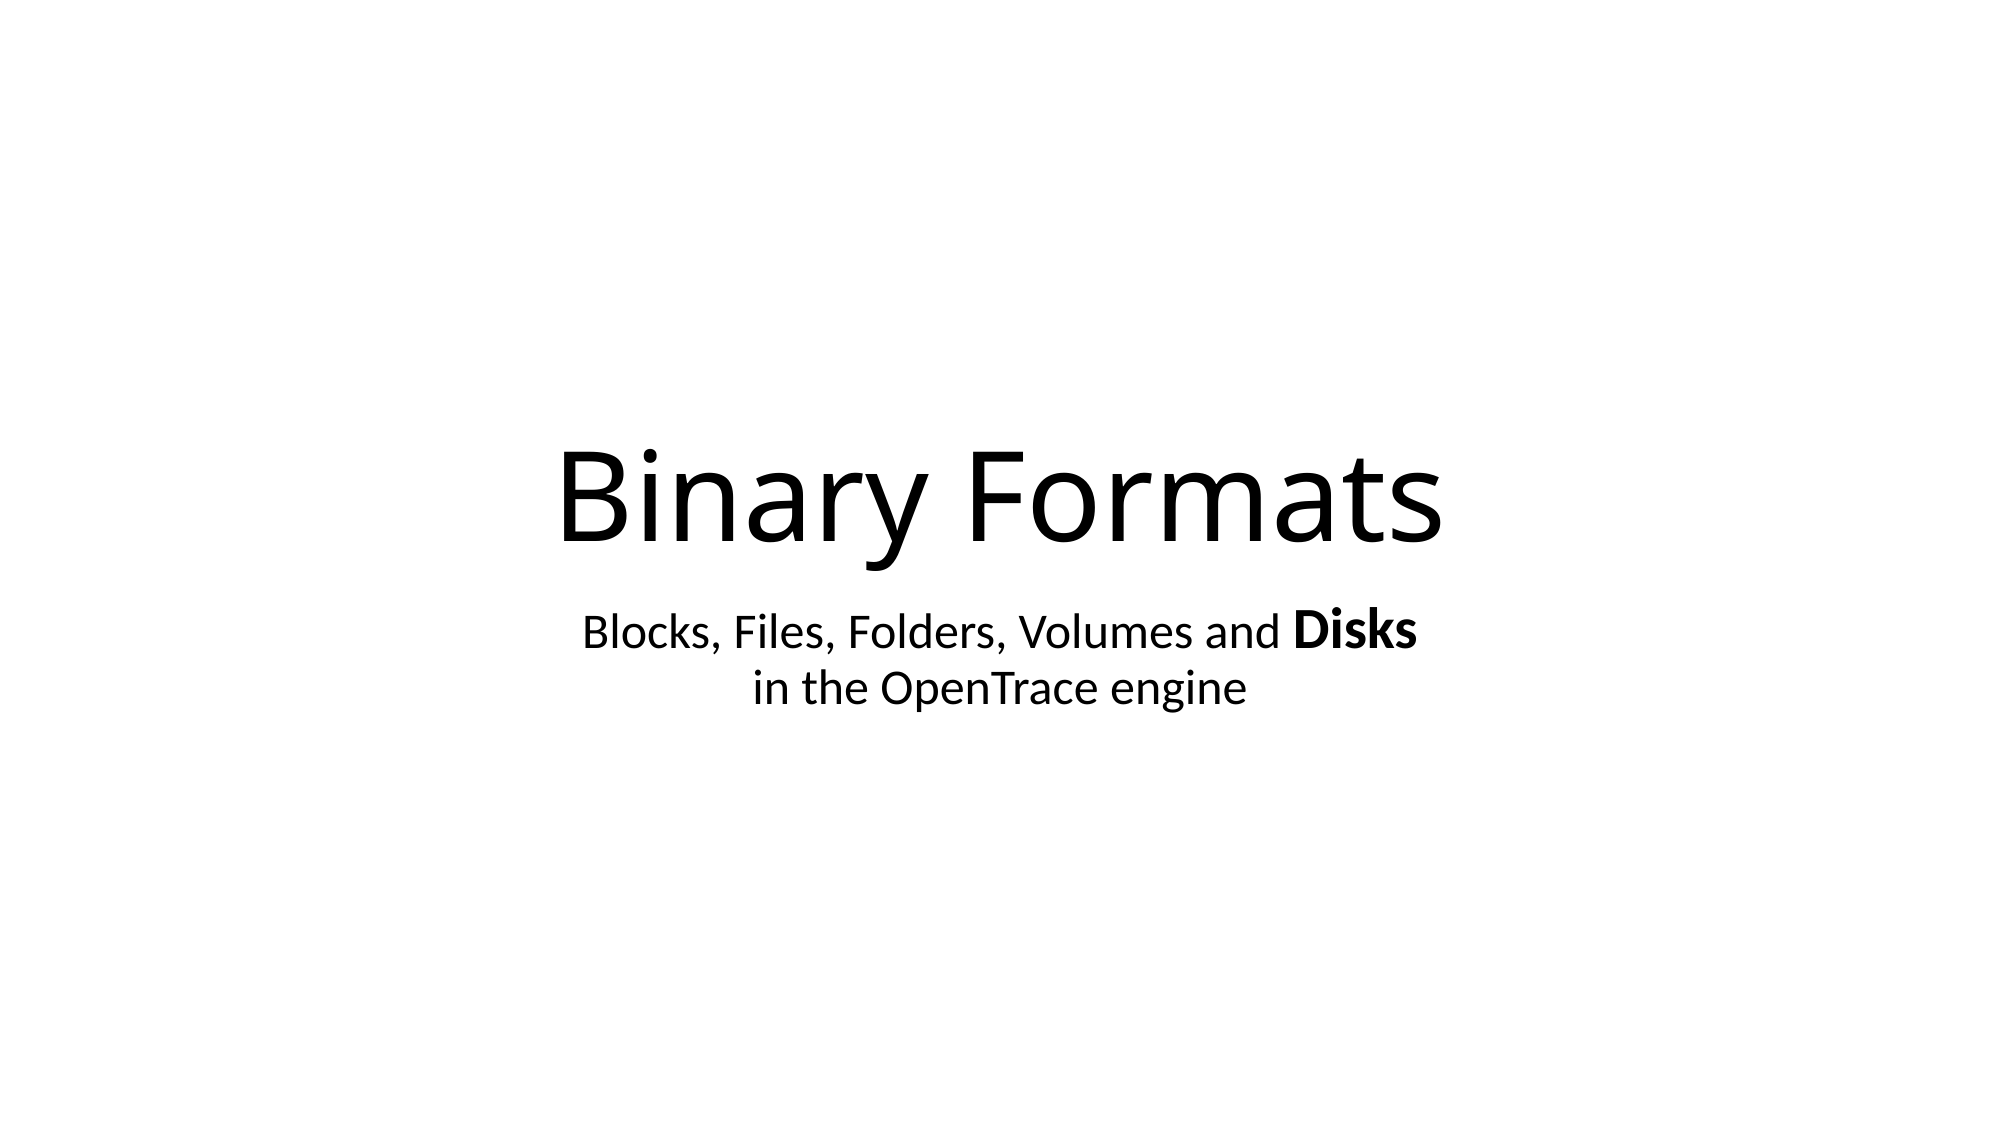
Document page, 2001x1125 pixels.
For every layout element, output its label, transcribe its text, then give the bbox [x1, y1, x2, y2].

subtitle Blocks, Files, Folders, Volumes and Disks in the OpenTrace engine [249, 590, 1750, 863]
title Binary Formats [249, 184, 1750, 576]
